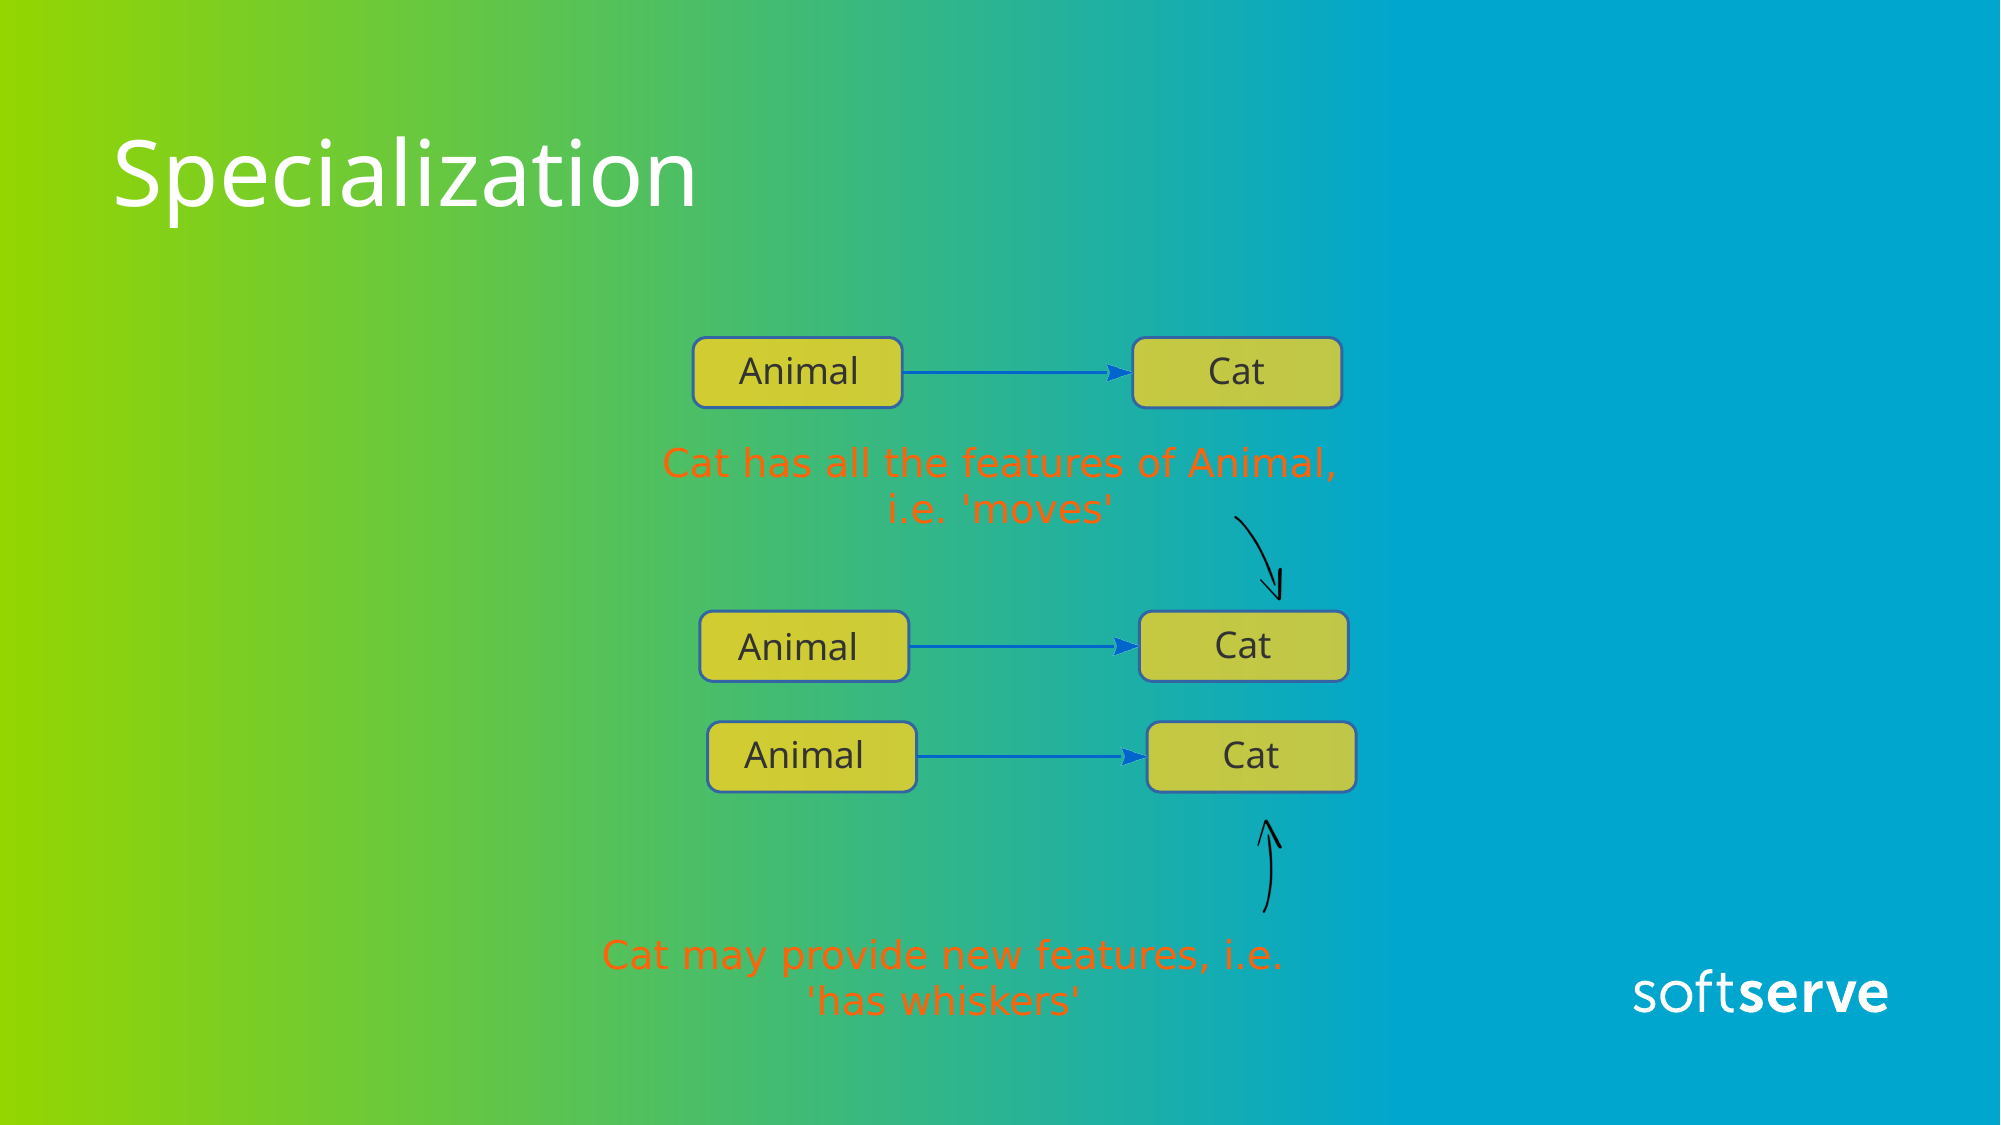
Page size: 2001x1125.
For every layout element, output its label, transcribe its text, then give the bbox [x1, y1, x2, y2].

title Specialization [112, 74, 1888, 264]
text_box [600, 337, 1379, 1025]
